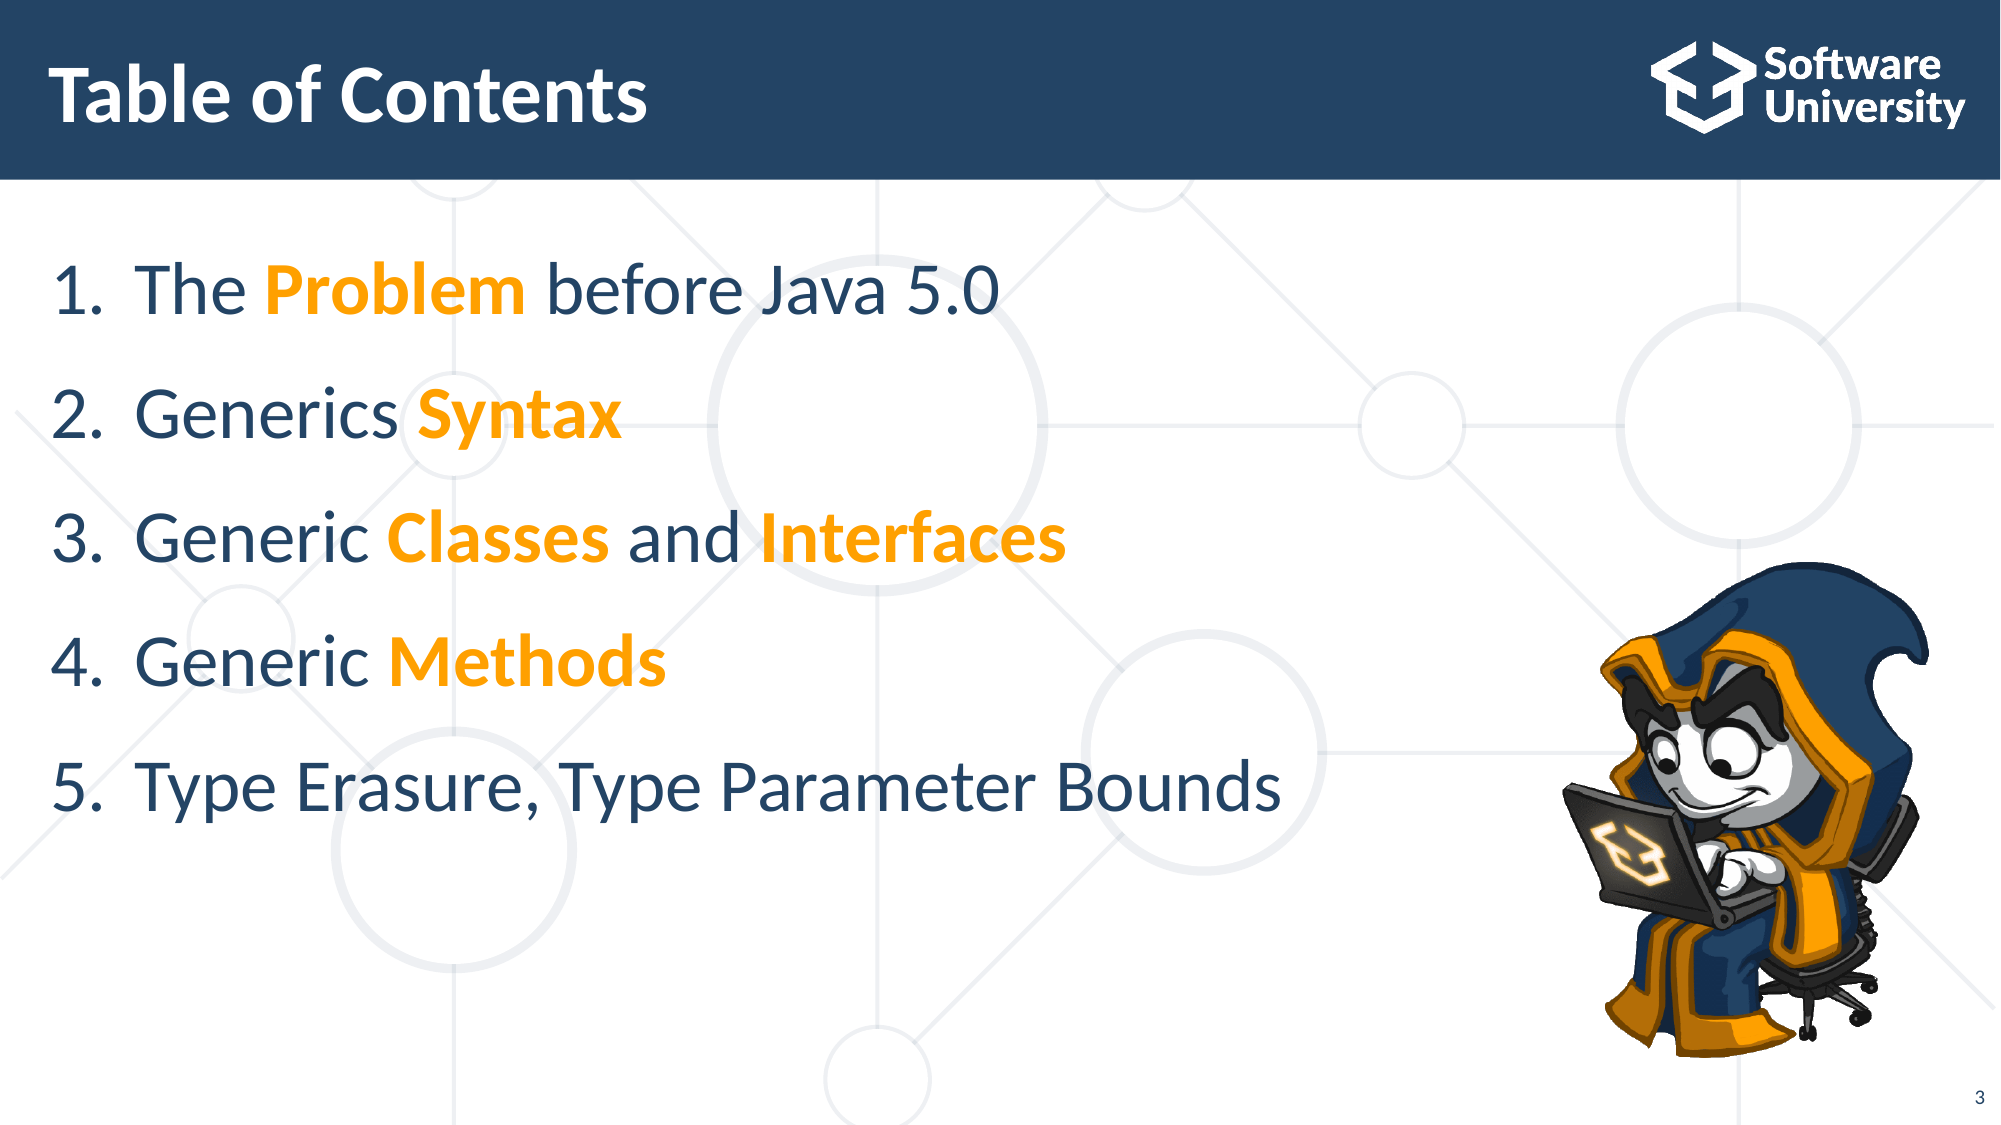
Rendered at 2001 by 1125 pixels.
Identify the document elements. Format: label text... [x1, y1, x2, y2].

picture [1651, 41, 1966, 134]
list The Problem before Java 5.0 Generics Syntax Generic Classes and Interfaces Generic Methods Type Erasure, Type Parameter Bounds [32, 224, 1517, 1080]
title Table of Contents [31, 16, 1625, 162]
slide_number 3 [1939, 1067, 2000, 1117]
picture [1561, 559, 1931, 1059]
